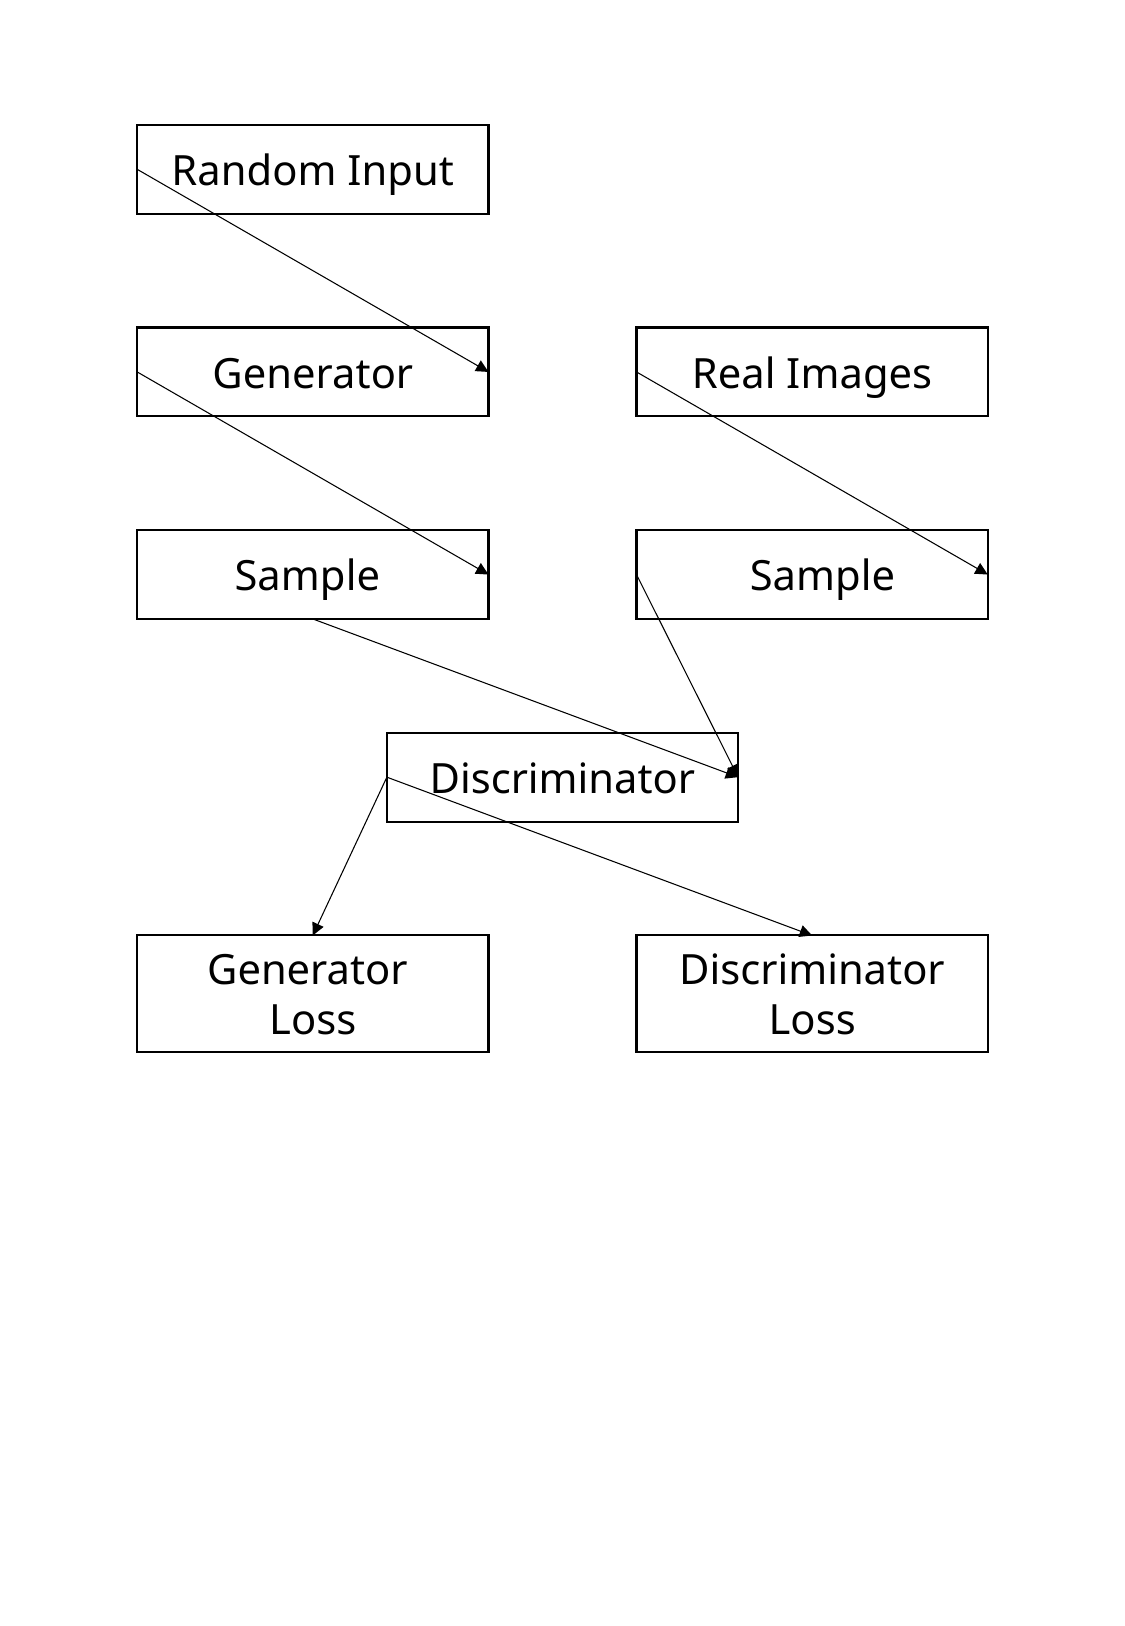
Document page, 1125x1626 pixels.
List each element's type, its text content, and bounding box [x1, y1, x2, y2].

text_box [136, 529, 490, 620]
text_box [635, 529, 989, 620]
text_box [136, 934, 490, 1053]
text_box [136, 124, 490, 215]
text_box [386, 779, 500, 821]
text_box [386, 733, 644, 781]
text_box [196, 326, 490, 417]
text_box Sample [152, 541, 473, 607]
text_box Generator Loss [152, 935, 473, 1051]
text_box Discriminator Loss [652, 935, 972, 1051]
text_box [723, 751, 731, 771]
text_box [562, 821, 813, 936]
text_box [480, 773, 739, 821]
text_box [312, 618, 563, 733]
text_box [136, 326, 428, 379]
text_box [635, 326, 989, 417]
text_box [563, 618, 813, 733]
text_box Sample [668, 541, 988, 607]
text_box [312, 821, 562, 936]
text_box [635, 934, 989, 1053]
text_box [624, 733, 720, 744]
text_box [136, 373, 212, 417]
text_box Generator [152, 339, 473, 404]
text_box [718, 733, 739, 765]
text_box Random Input [152, 136, 473, 202]
text_box Discriminator [402, 744, 723, 810]
text_box Real Images [652, 339, 972, 404]
